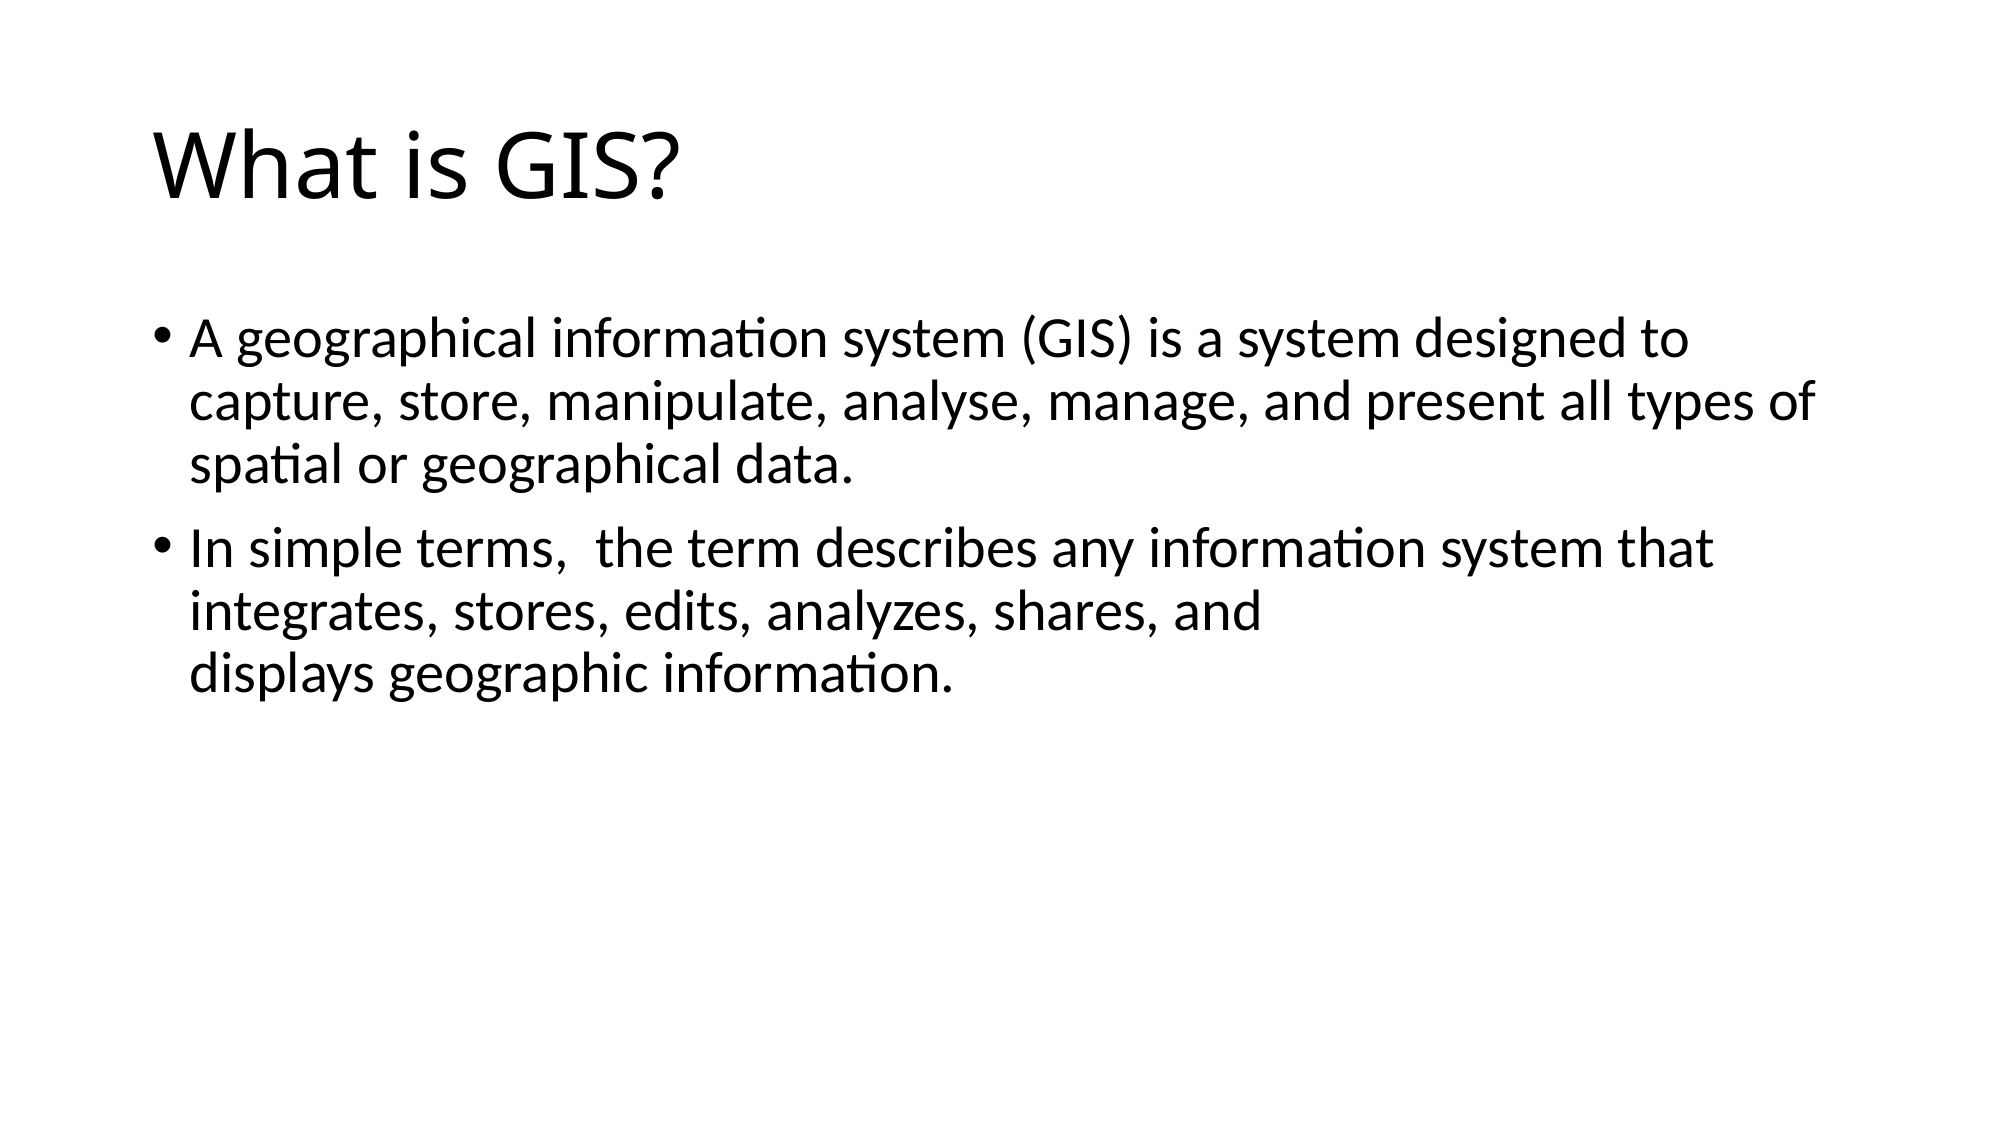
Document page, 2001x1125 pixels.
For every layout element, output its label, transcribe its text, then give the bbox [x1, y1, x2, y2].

title What is GIS? [137, 59, 1863, 278]
list A geographical information system (GIS) is a system designed to capture, store, manipulate, analyse, manage, and present all types of spatial or geographical data. In simple terms, the term describes any information system that integrates, stores, edits, analyzes, shares, and displays geographic information. [137, 299, 1863, 1014]
